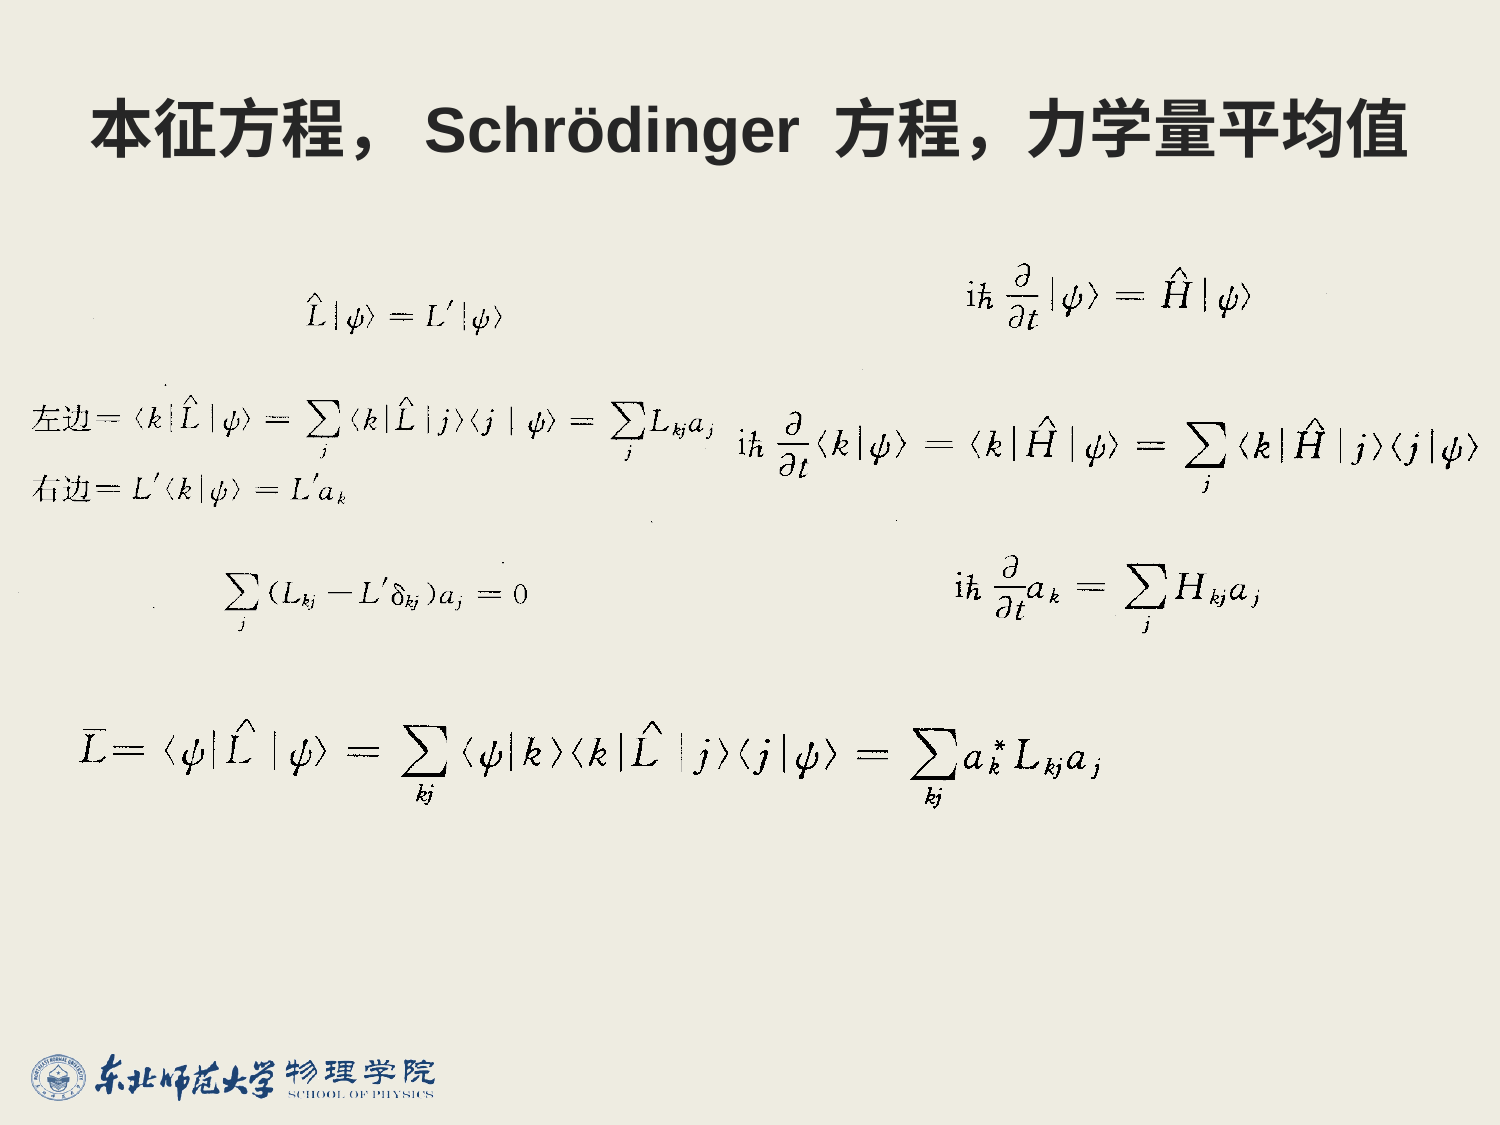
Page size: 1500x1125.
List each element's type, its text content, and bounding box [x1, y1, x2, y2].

picture [13, 250, 1489, 640]
picture [20, 1054, 440, 1101]
picture [74, 697, 1112, 823]
title 本征方程，Schrödinger 方程，力学量平均值 [75, 45, 1425, 209]
